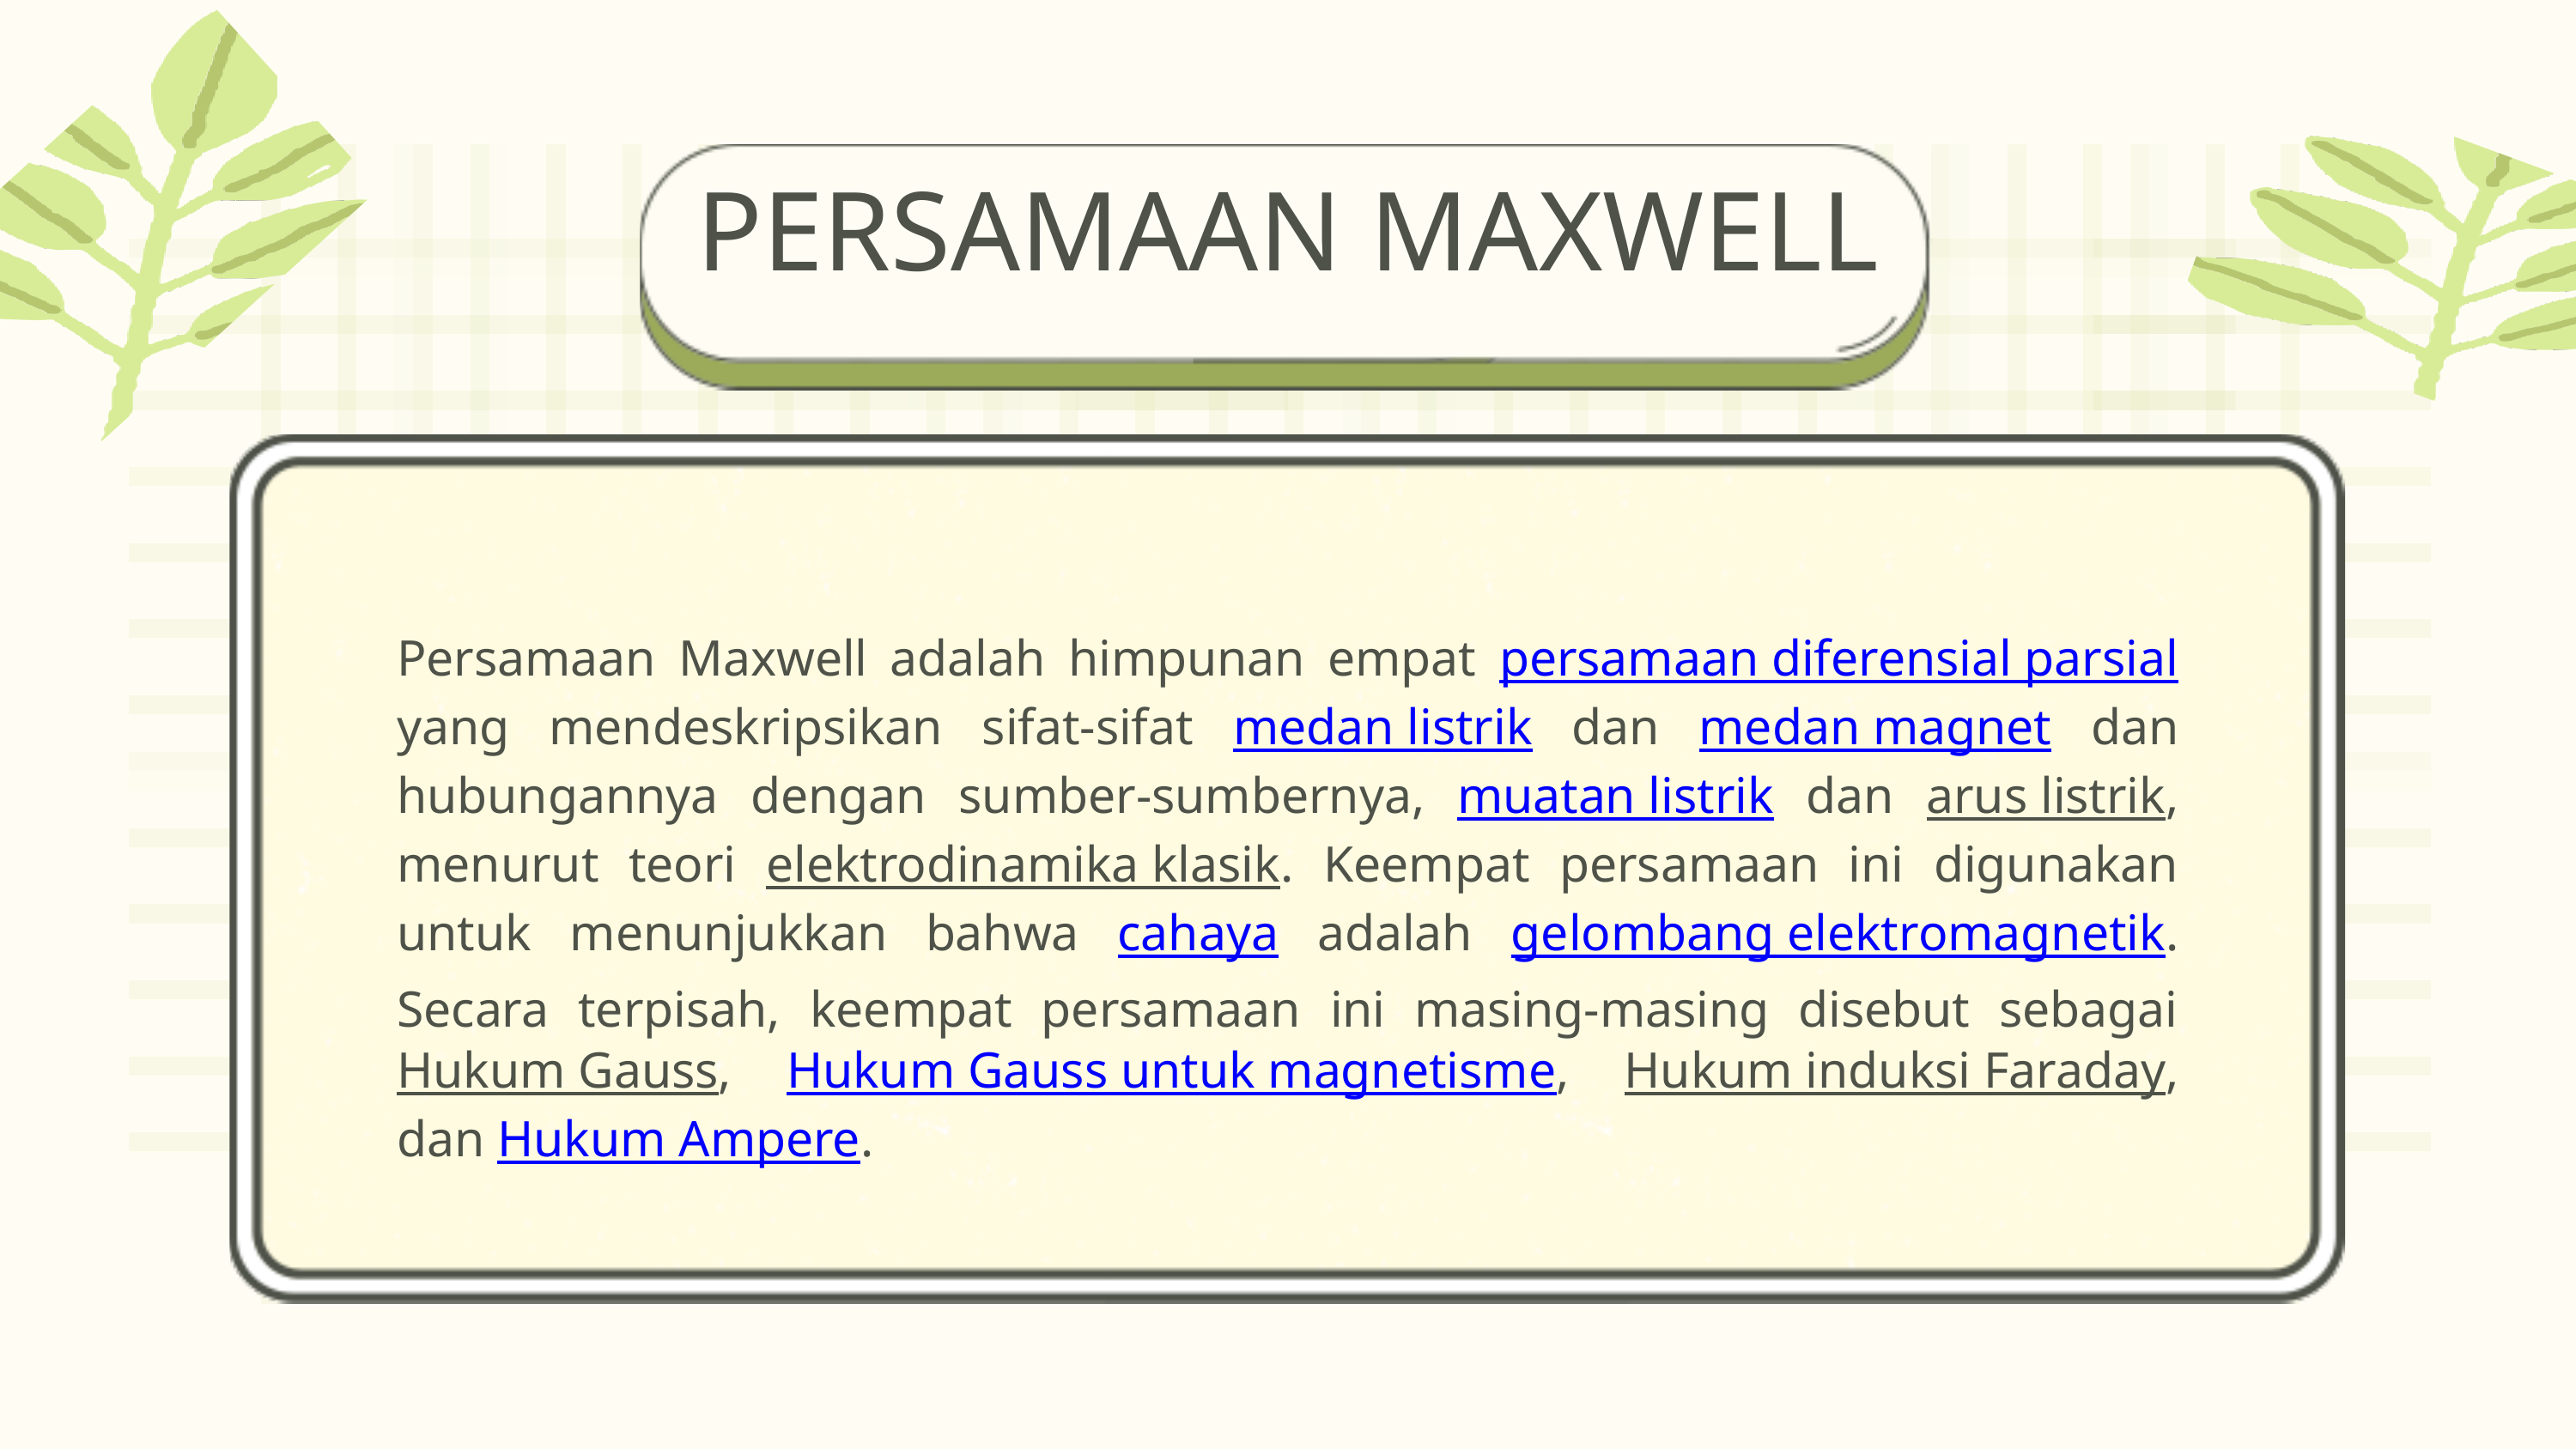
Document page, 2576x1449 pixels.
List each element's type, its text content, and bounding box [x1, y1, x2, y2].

text_box Persamaan Maxwell adalah himpunan empat persamaan diferensial parsial yang mendeskripsikan sifat-sifat medan listrik dan medan magnet dan hubungannya dengan sumber-sumbernya, muatan listrik dan arus listrik, menurut teori elektrodinamika klasik. Keempat persamaan ini digunakan untuk menunjukkan bahwa cahaya adalah gelombang elektromagnetik. Secara terpisah, keempat persamaan ini masing-masing disebut sebagai Hukum Gauss, Hukum Gauss untuk magnetisme, Hukum induksi Faraday, dan Hukum Ampere. [397, 625, 2179, 1174]
text_box [128, 144, 1288, 1304]
text_box [1288, 144, 2236, 434]
text_box [2236, 329, 2432, 1304]
text_box PERSAMAAN MAXWELL [538, 140, 2038, 294]
text_box [1104, 434, 2346, 1304]
text_box [229, 434, 1104, 1304]
text_box [1193, 294, 1933, 391]
text_box [640, 294, 1193, 391]
text_box [2178, 67, 2576, 453]
text_box [0, 0, 380, 489]
